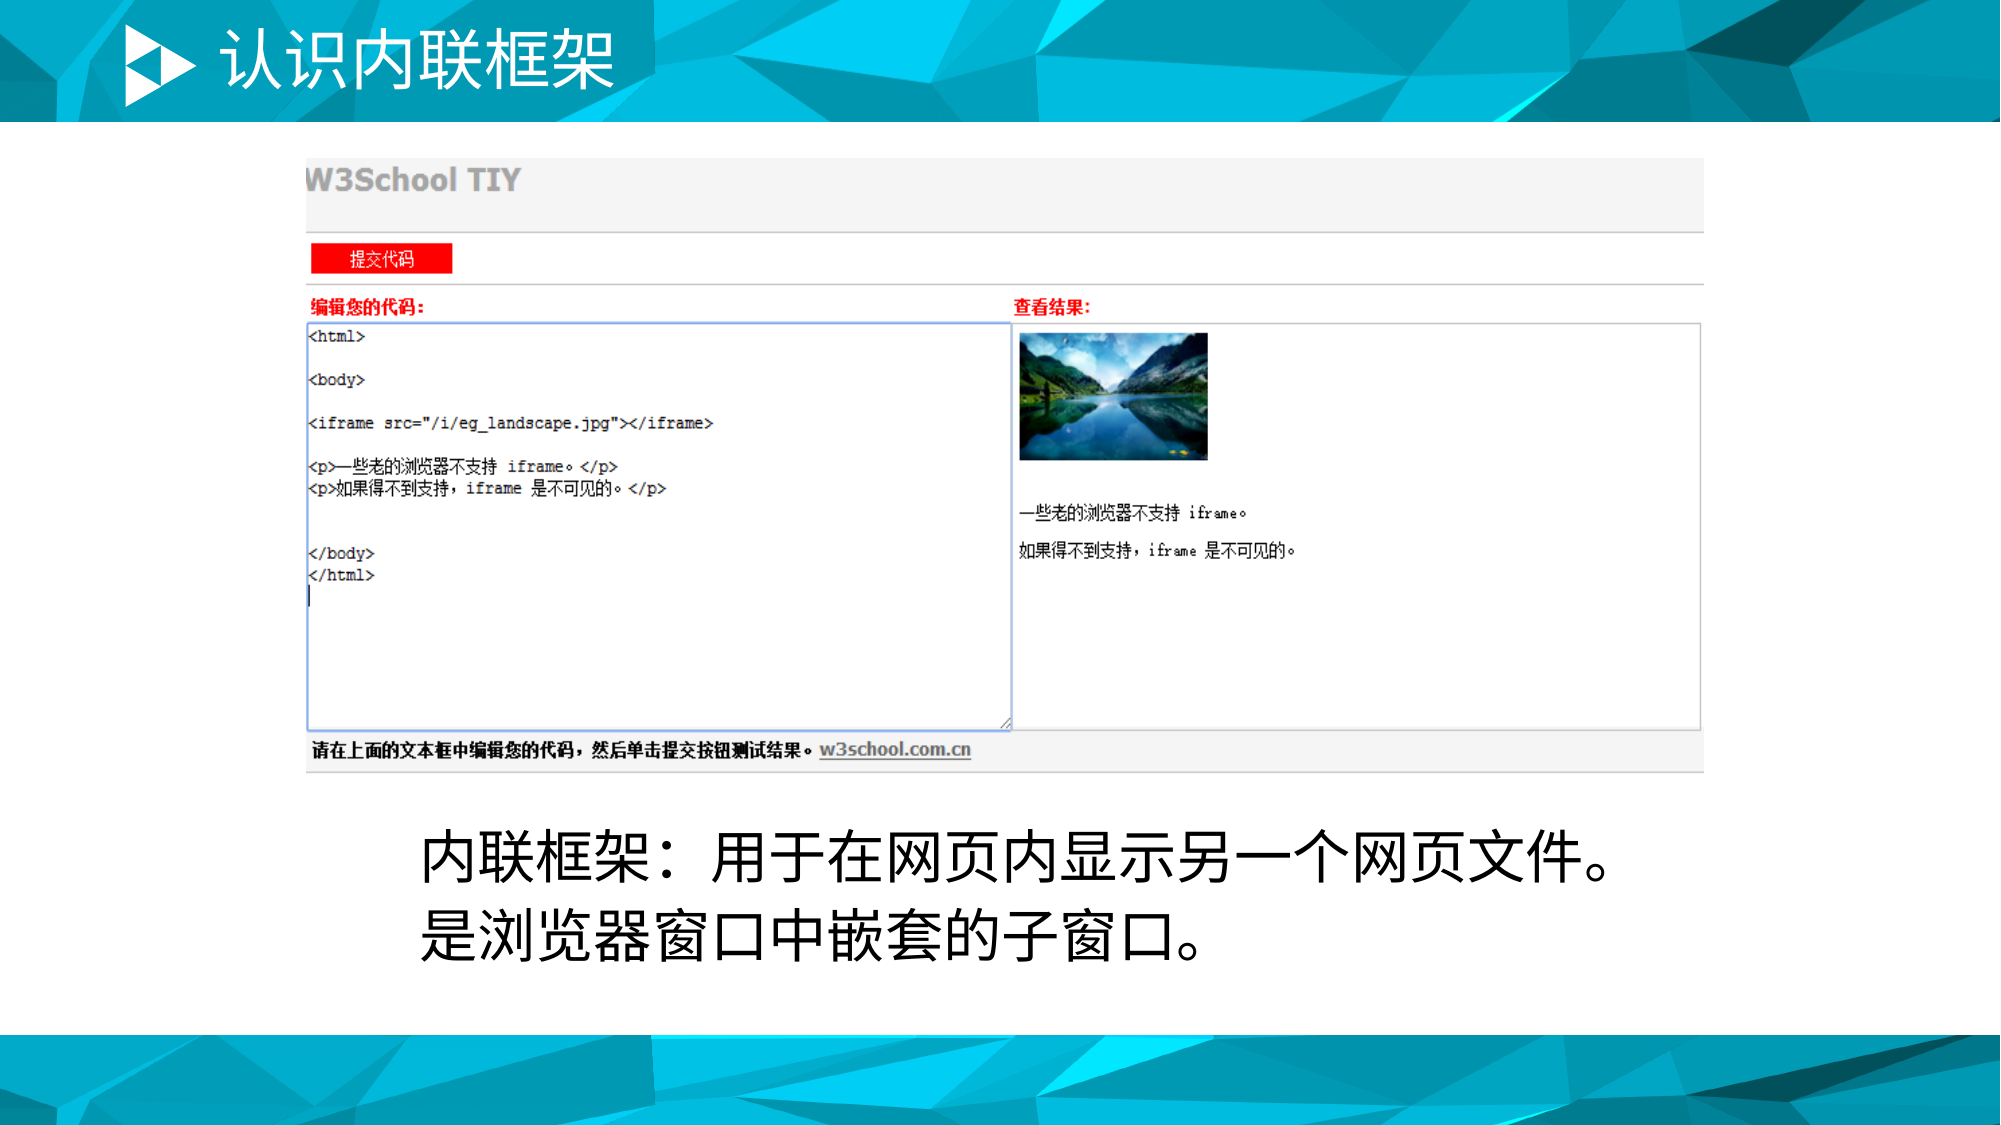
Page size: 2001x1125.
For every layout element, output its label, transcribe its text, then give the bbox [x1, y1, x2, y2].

picture [0, 0, 2000, 122]
title 认识内联框架 [202, 11, 1927, 115]
picture [0, 1035, 2000, 1125]
text_box 内联框架：用于在网页内显示另一个网页文件。是浏览器窗口中嵌套的子窗口。 [404, 803, 1606, 977]
picture [306, 158, 1704, 779]
